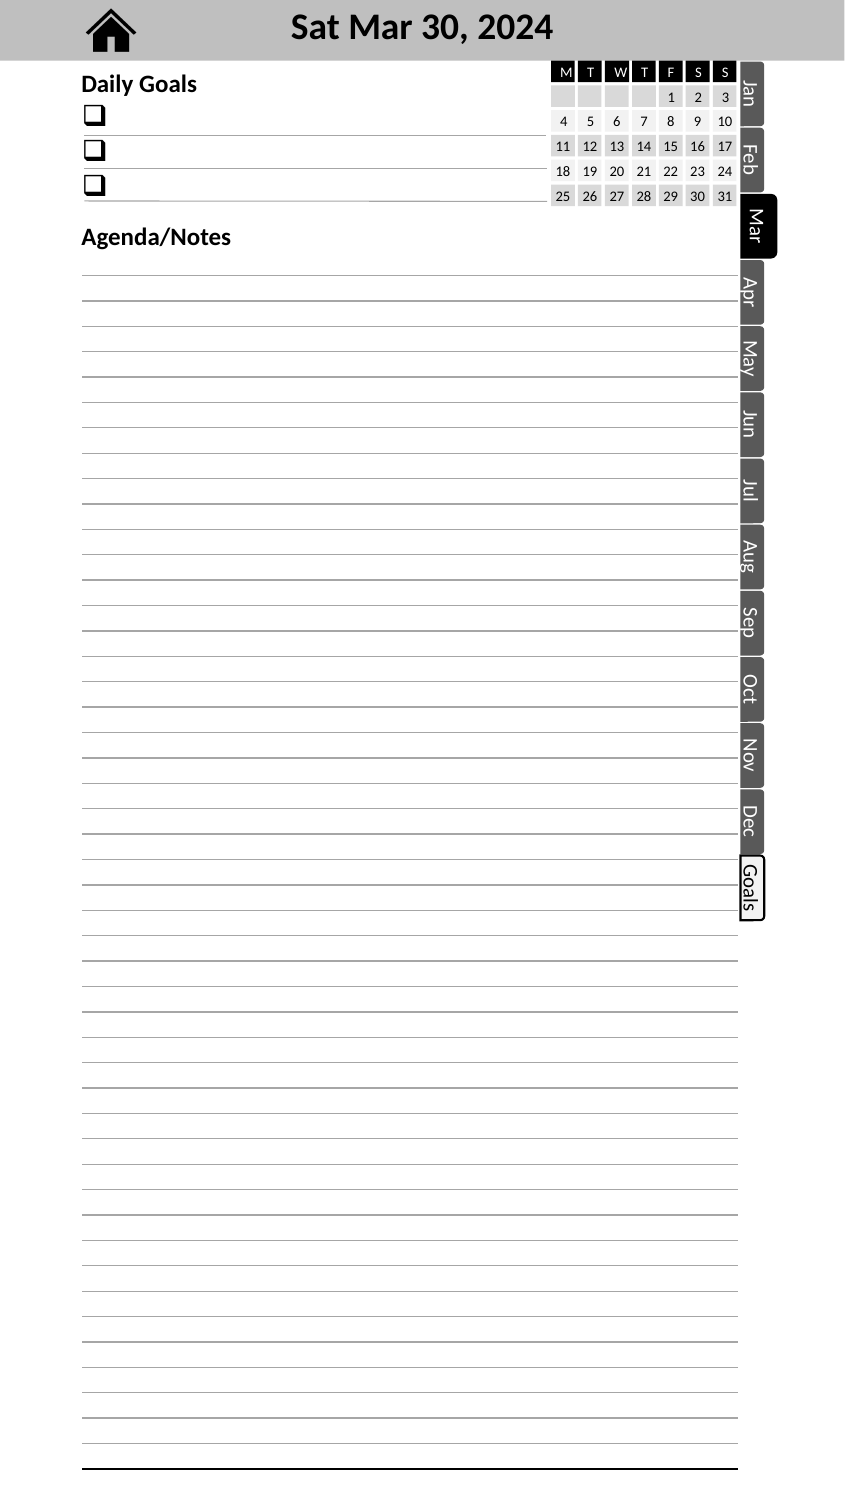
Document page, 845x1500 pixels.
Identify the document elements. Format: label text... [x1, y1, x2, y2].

list Sat Mar 30, 2024 [190, 0, 655, 61]
picture [82, 1, 140, 59]
